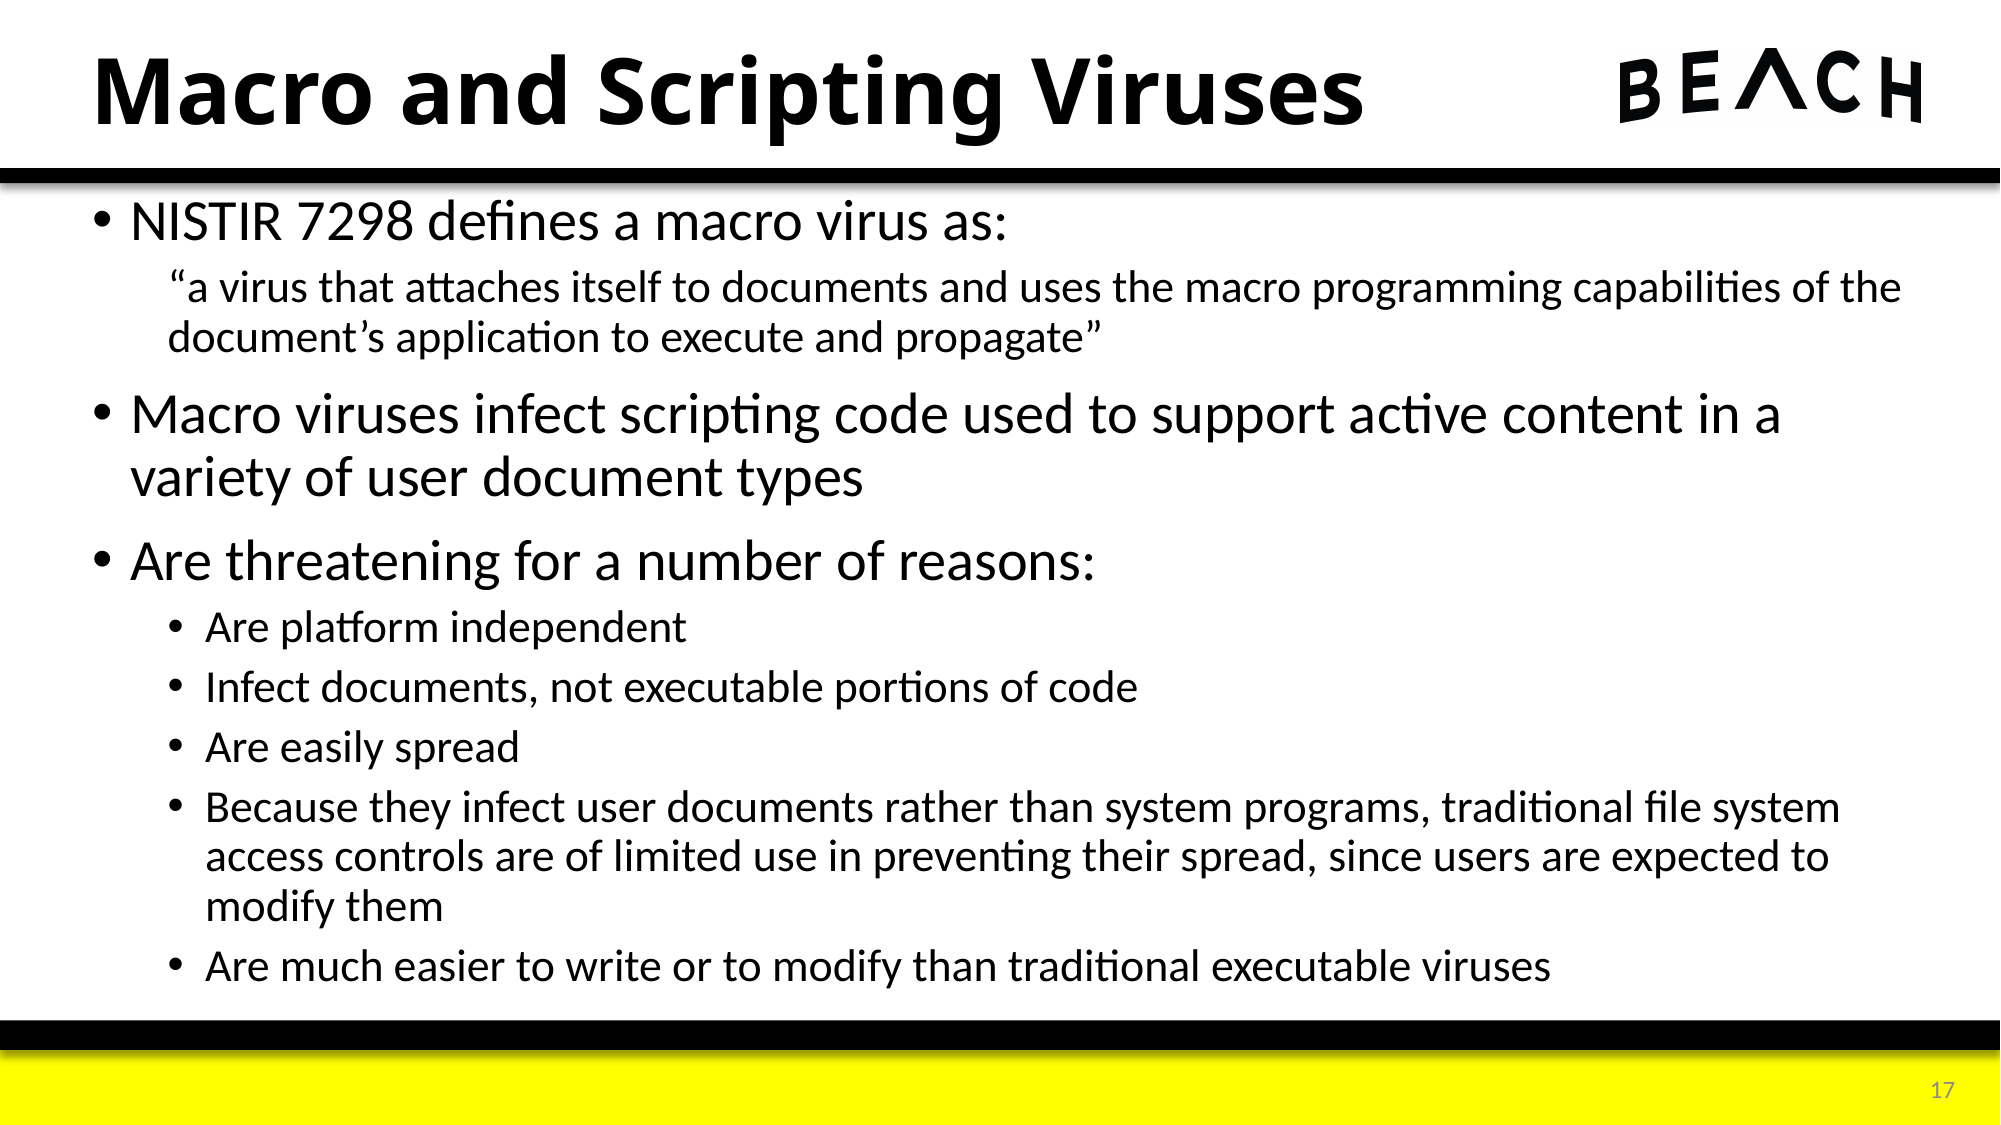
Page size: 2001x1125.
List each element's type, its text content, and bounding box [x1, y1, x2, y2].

text_box [0, 167, 2000, 184]
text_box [0, 1020, 2000, 1125]
list NISTIR 7298 defines a macro virus as: “a virus that attaches itself to documents and uses the macro programming capabilities of the document’s application to execute and propagate” Macro viruses infect scripting code used to support active content in a variety of user document types Are threatening for a number of reasons: Are platform independent Infect documents, not executable portions of code Are easily spread Because they infect user documents rather than system programs, traditional file system access controls are of limited use in preventing their spread, since users are expected to modify them Are much easier to write or to modify than traditional executable viruses [77, 182, 1921, 1020]
picture [1620, 48, 1921, 124]
text_box Macro and Scripting Viruses [74, 10, 1425, 179]
